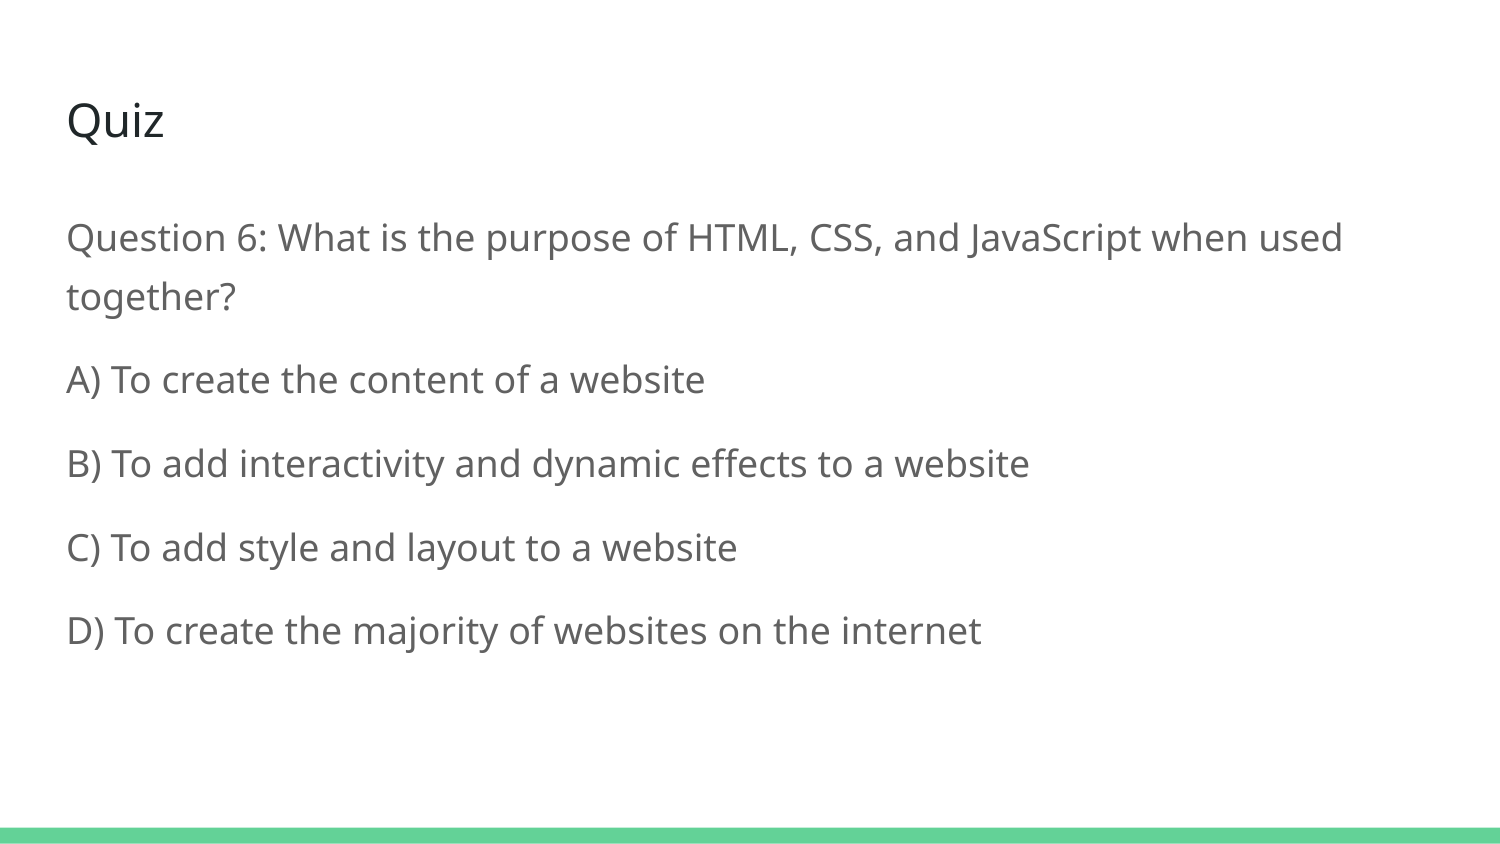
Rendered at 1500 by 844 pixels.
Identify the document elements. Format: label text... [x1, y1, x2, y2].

title Quiz [51, 72, 1449, 167]
list Question 6: What is the purpose of HTML, CSS, and JavaScript when used together? A) To create the content of a website B) To add interactivity and dynamic effects to a website C) To add style and layout to a website D) To create the majority of websites on the internet [51, 189, 1449, 750]
